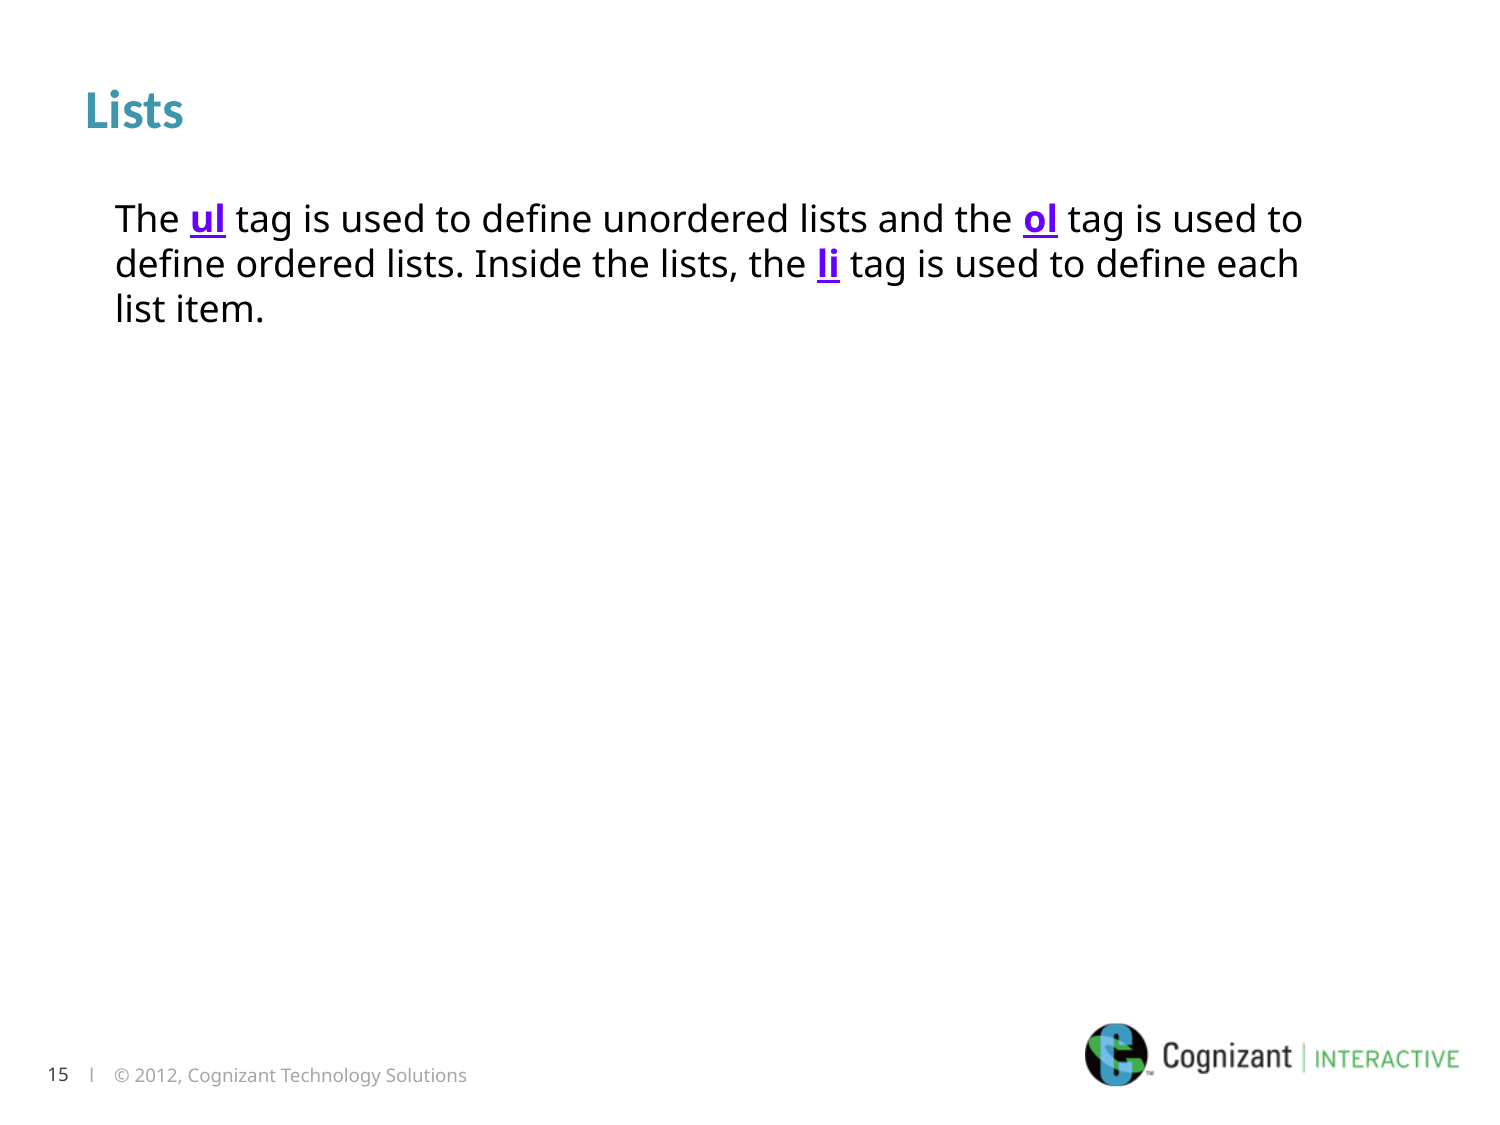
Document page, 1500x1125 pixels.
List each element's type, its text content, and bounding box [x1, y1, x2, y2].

picture [1085, 1022, 1459, 1088]
text_box The ul tag is used to define unordered lists and the ol tag is used to define ordered lists. Inside the lists, the li tag is used to define each list item. [99, 187, 1336, 338]
title Lists [70, 66, 972, 149]
